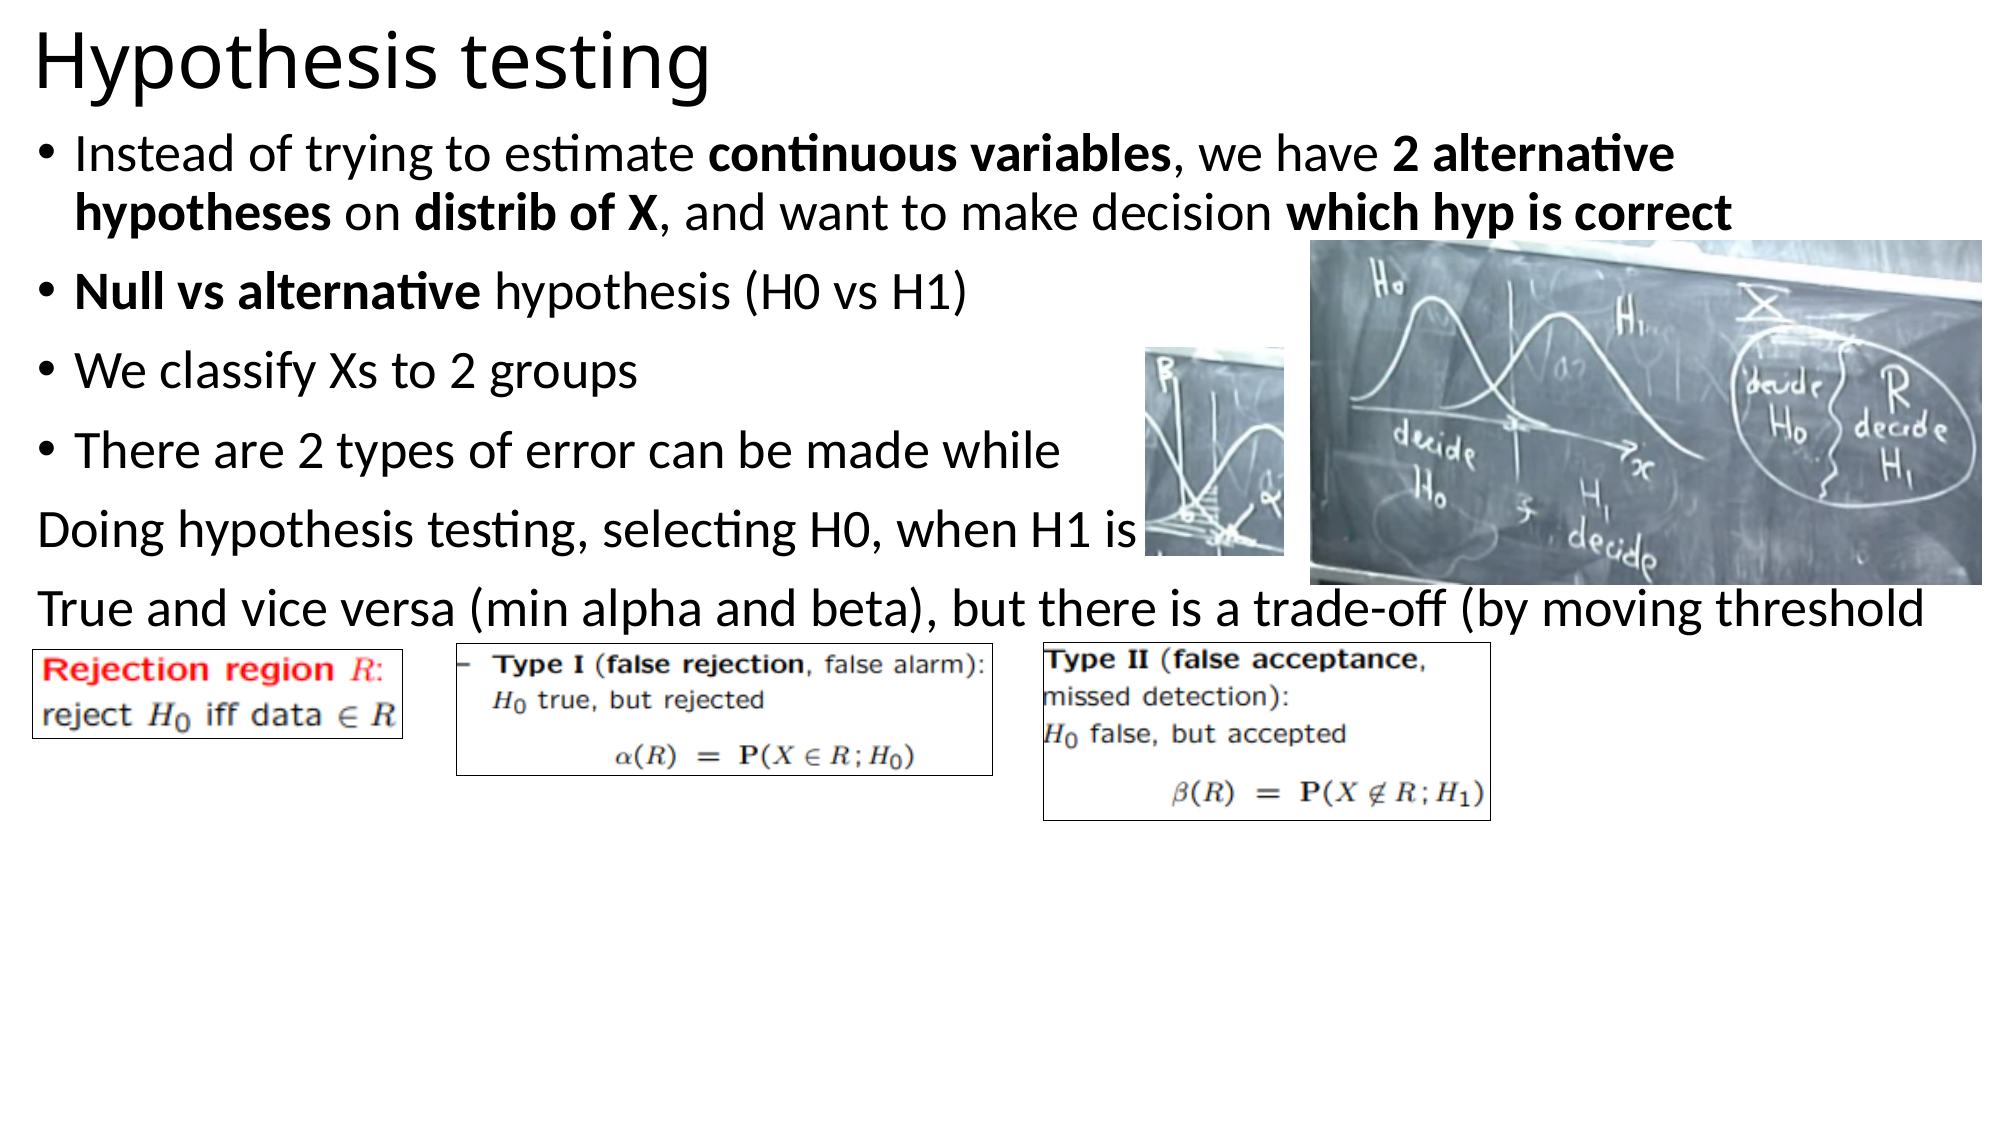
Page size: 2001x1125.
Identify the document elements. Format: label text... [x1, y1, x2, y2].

title Hypothesis testing [17, 13, 1934, 114]
picture [456, 643, 993, 776]
list Instead of trying to estimate continuous variables, we have 2 alternative hypotheses on distrib of X, and want to make decision which hyp is correct Null vs alternative hypothesis (H0 vs H1) We classify Xs to 2 groups There are 2 types of error can be made while Doing hypothesis testing, selecting H0, when H1 is True and vice versa (min alpha and beta), but there is a trade-off (by moving threshold [22, 117, 1946, 1083]
picture [32, 649, 403, 739]
picture [1145, 347, 1284, 556]
picture [1310, 240, 1982, 585]
picture [1043, 642, 1491, 821]
